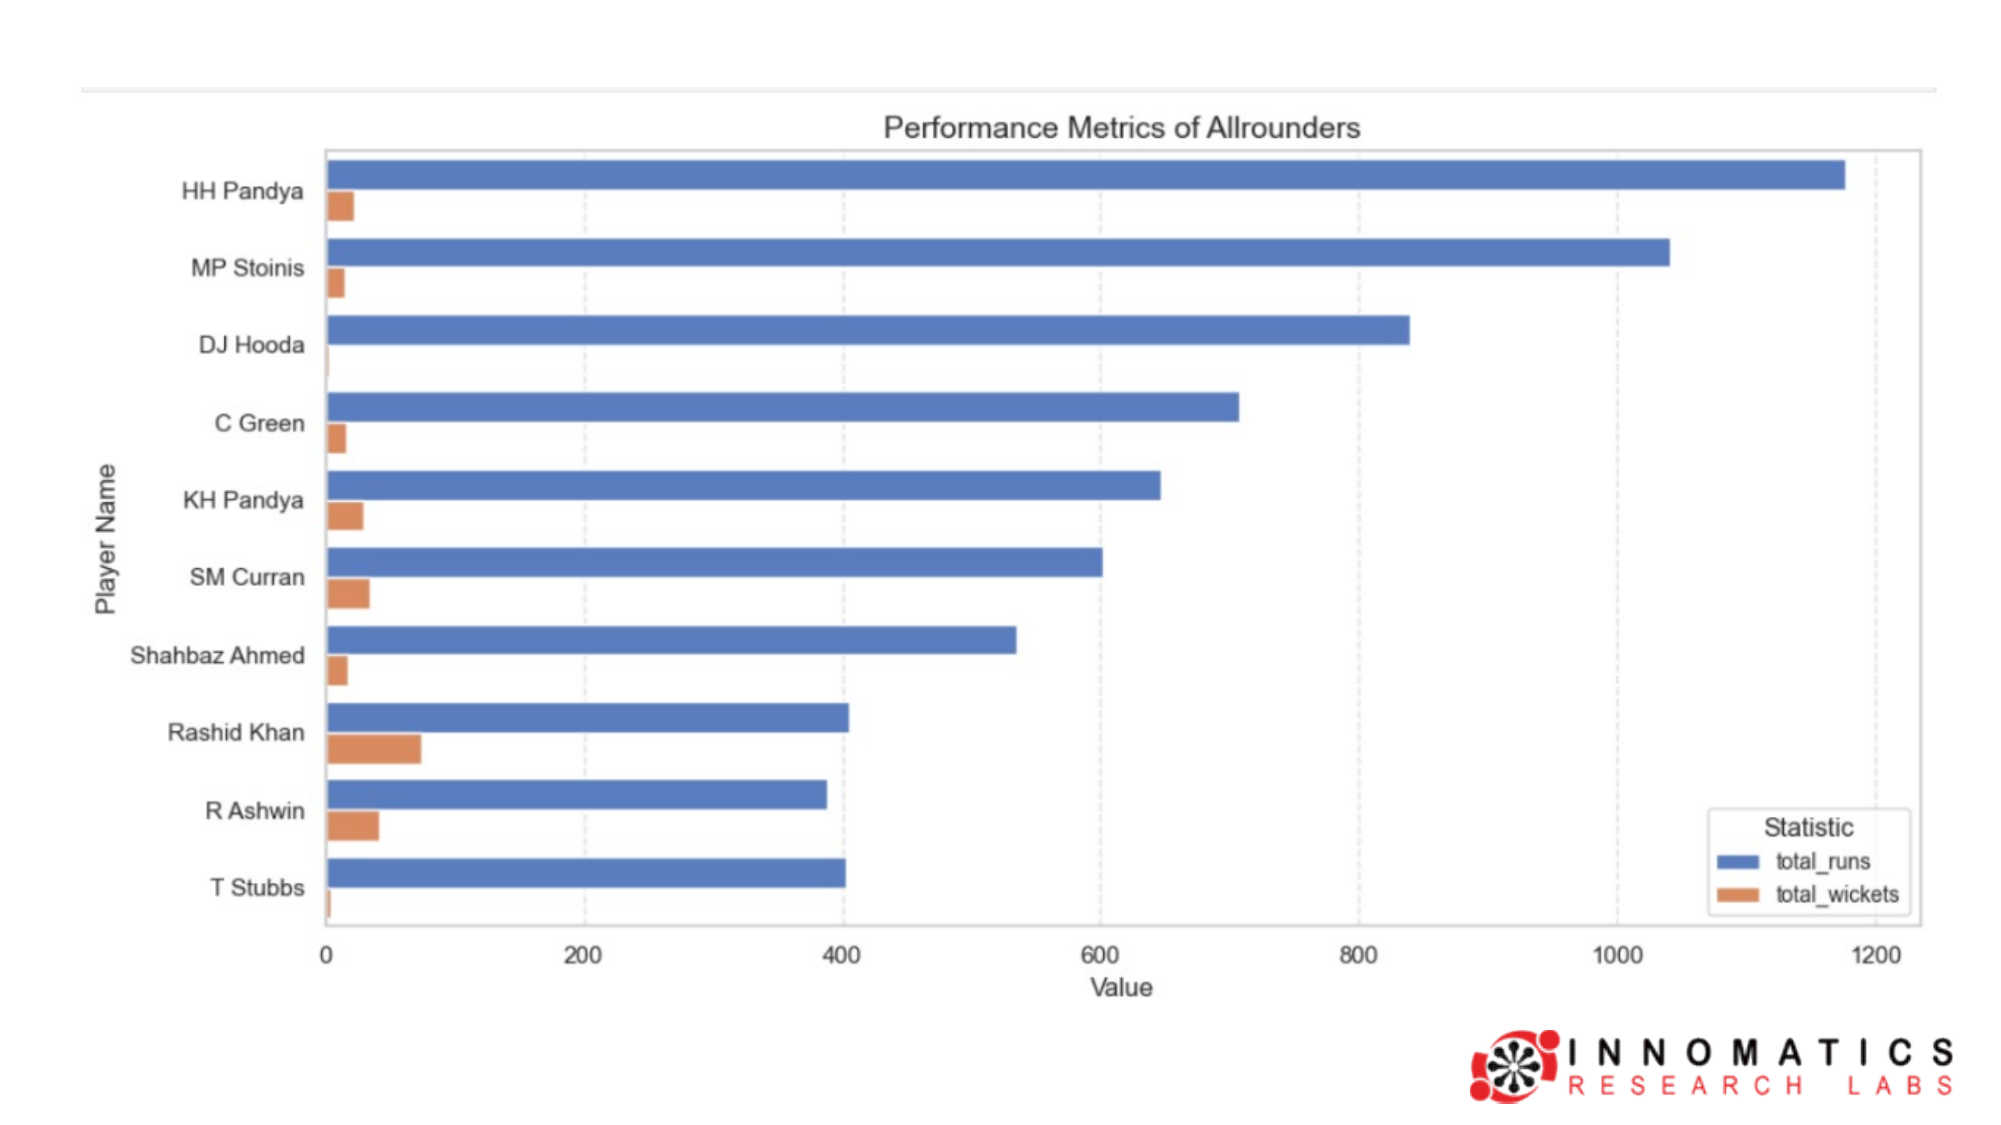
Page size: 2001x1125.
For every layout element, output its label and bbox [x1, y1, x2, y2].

picture [1470, 1030, 1955, 1104]
picture [74, 87, 1951, 998]
